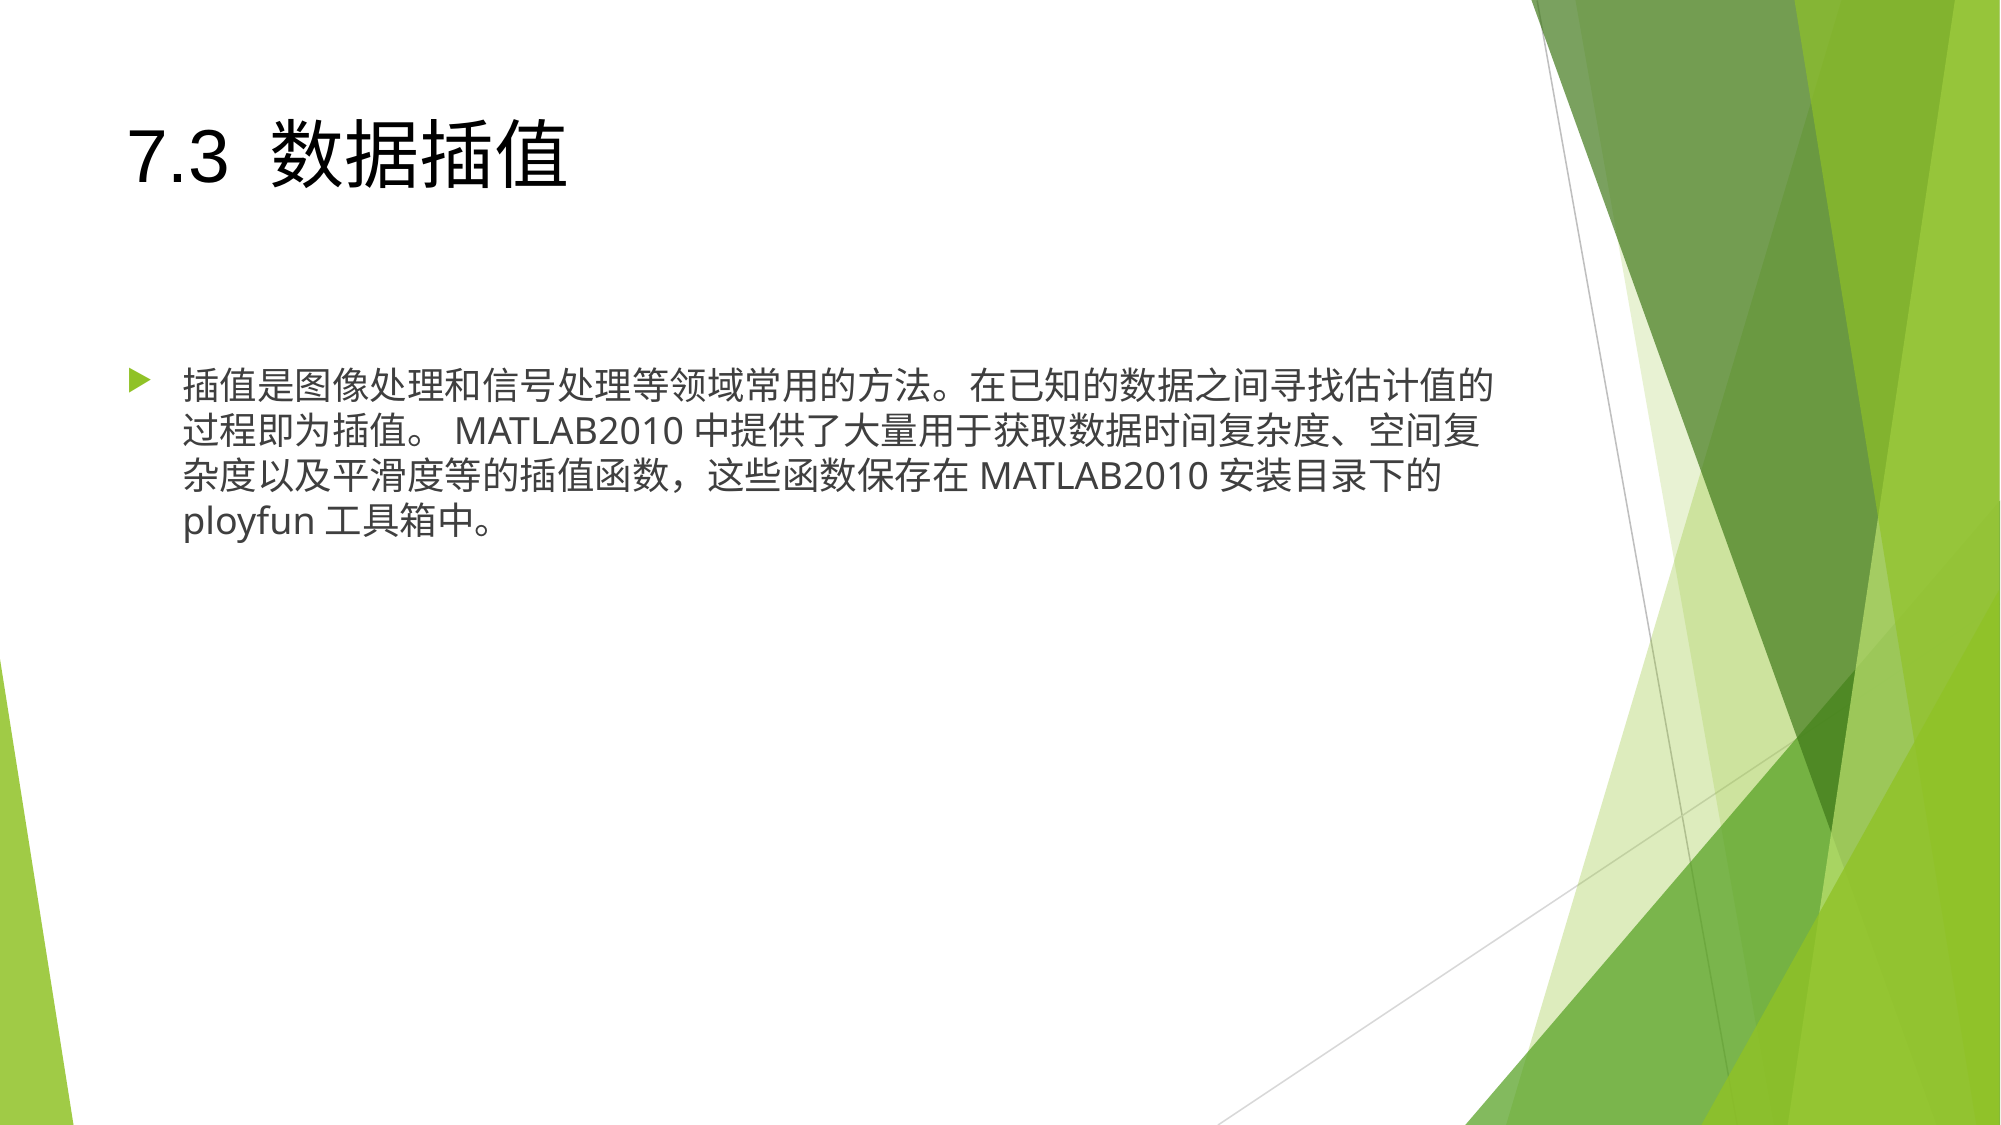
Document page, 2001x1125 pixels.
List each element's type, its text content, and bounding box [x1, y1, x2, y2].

list 插值是图像处理和信号处理等领域常用的方法。在已知的数据之间寻找估计值的过程即为插值。MATLAB2010中提供了大量用于获取数据时间复杂度、空间复杂度以及平滑度等的插值函数，这些函数保存在MATLAB2010安装目录下的ployfun工具箱中。 [111, 354, 1522, 992]
title 7.3 数据插值 [111, 99, 1522, 317]
